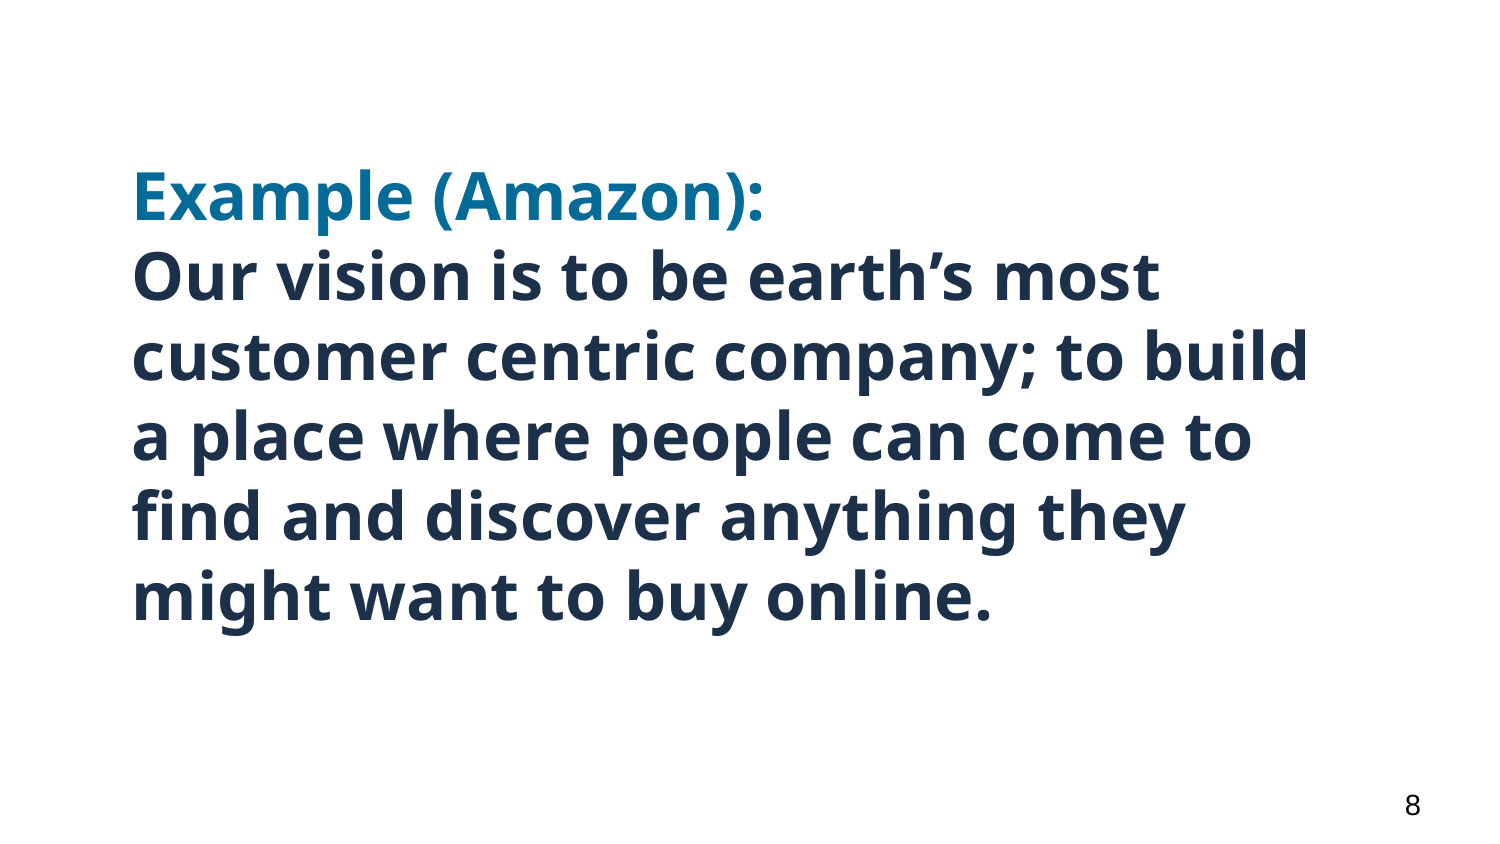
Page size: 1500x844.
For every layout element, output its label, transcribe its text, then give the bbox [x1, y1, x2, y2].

title Example (Amazon): Our vision is to be earth’s most customer centric company; to build a place where people can come to find and discover anything they might want to buy online. [116, 87, 1329, 701]
slide_number ‹#› [1389, 781, 1480, 825]
